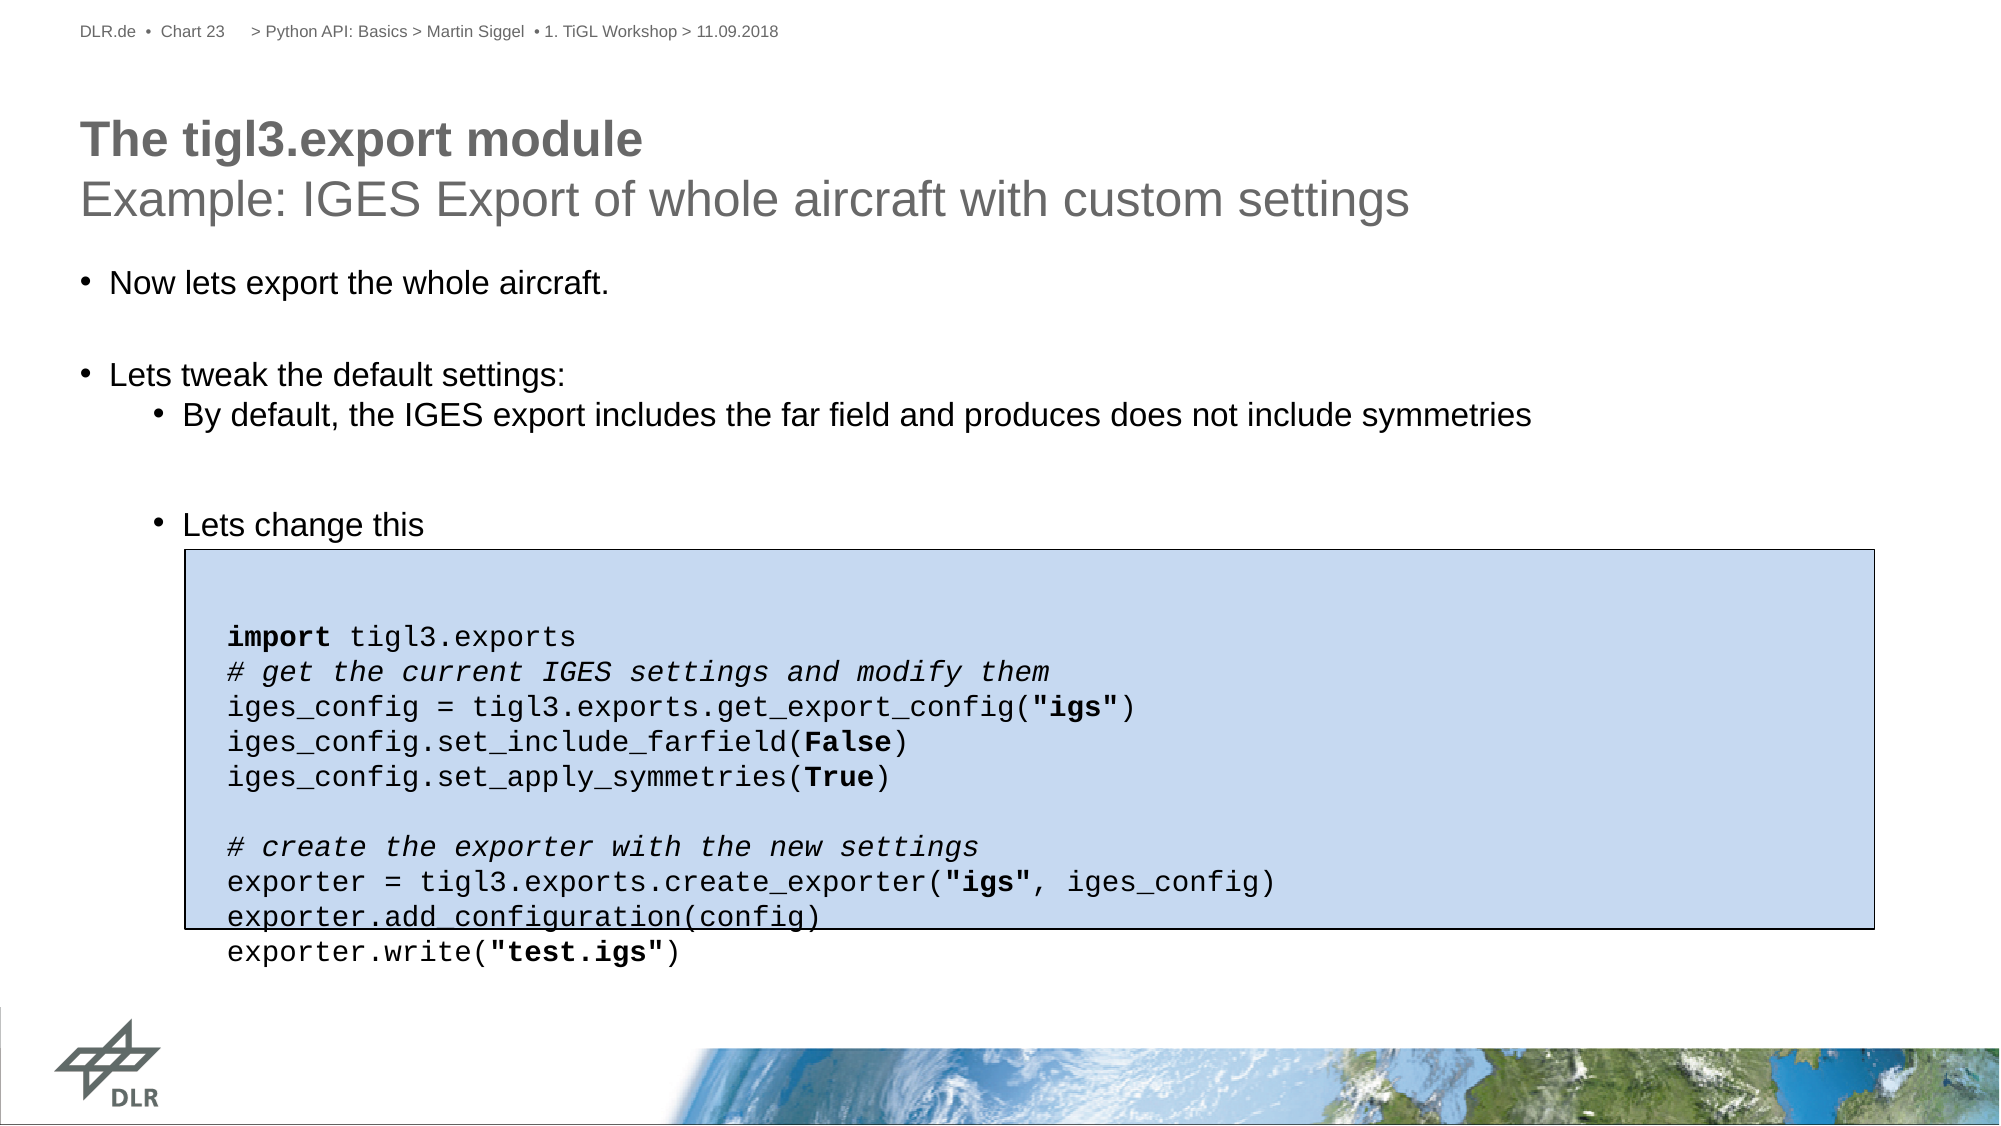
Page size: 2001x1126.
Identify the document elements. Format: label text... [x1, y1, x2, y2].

list Now lets export the whole aircraft. Lets tweak the default settings: By default, the IGES export includes the far field and produces does not include symmetries Lets change this import tigl3.exports # get the current IGES settings and modify them iges_config = tigl3.exports.get_export_config("igs") iges_config.set_include_farfield(False) iges_config.set_apply_symmetries(True) # create the exporter with the new settings exporter = tigl3.exports.create_exporter("igs", iges_config) exporter.add_configuration(config) exporter.write("test.igs") [79, 261, 1851, 973]
footer > Python API: Basics > Martin Siggel • 1. TiGL Workshop > 11.09.2018 [251, 20, 1921, 45]
picture [0, 1007, 2000, 1125]
text_box [1851, 547, 1876, 931]
slide_number DLR.de • Chart 23 [79, 20, 251, 45]
title The tigl3.export module Example: IGES Export of whole aircraft with custom settings [79, 106, 1921, 228]
